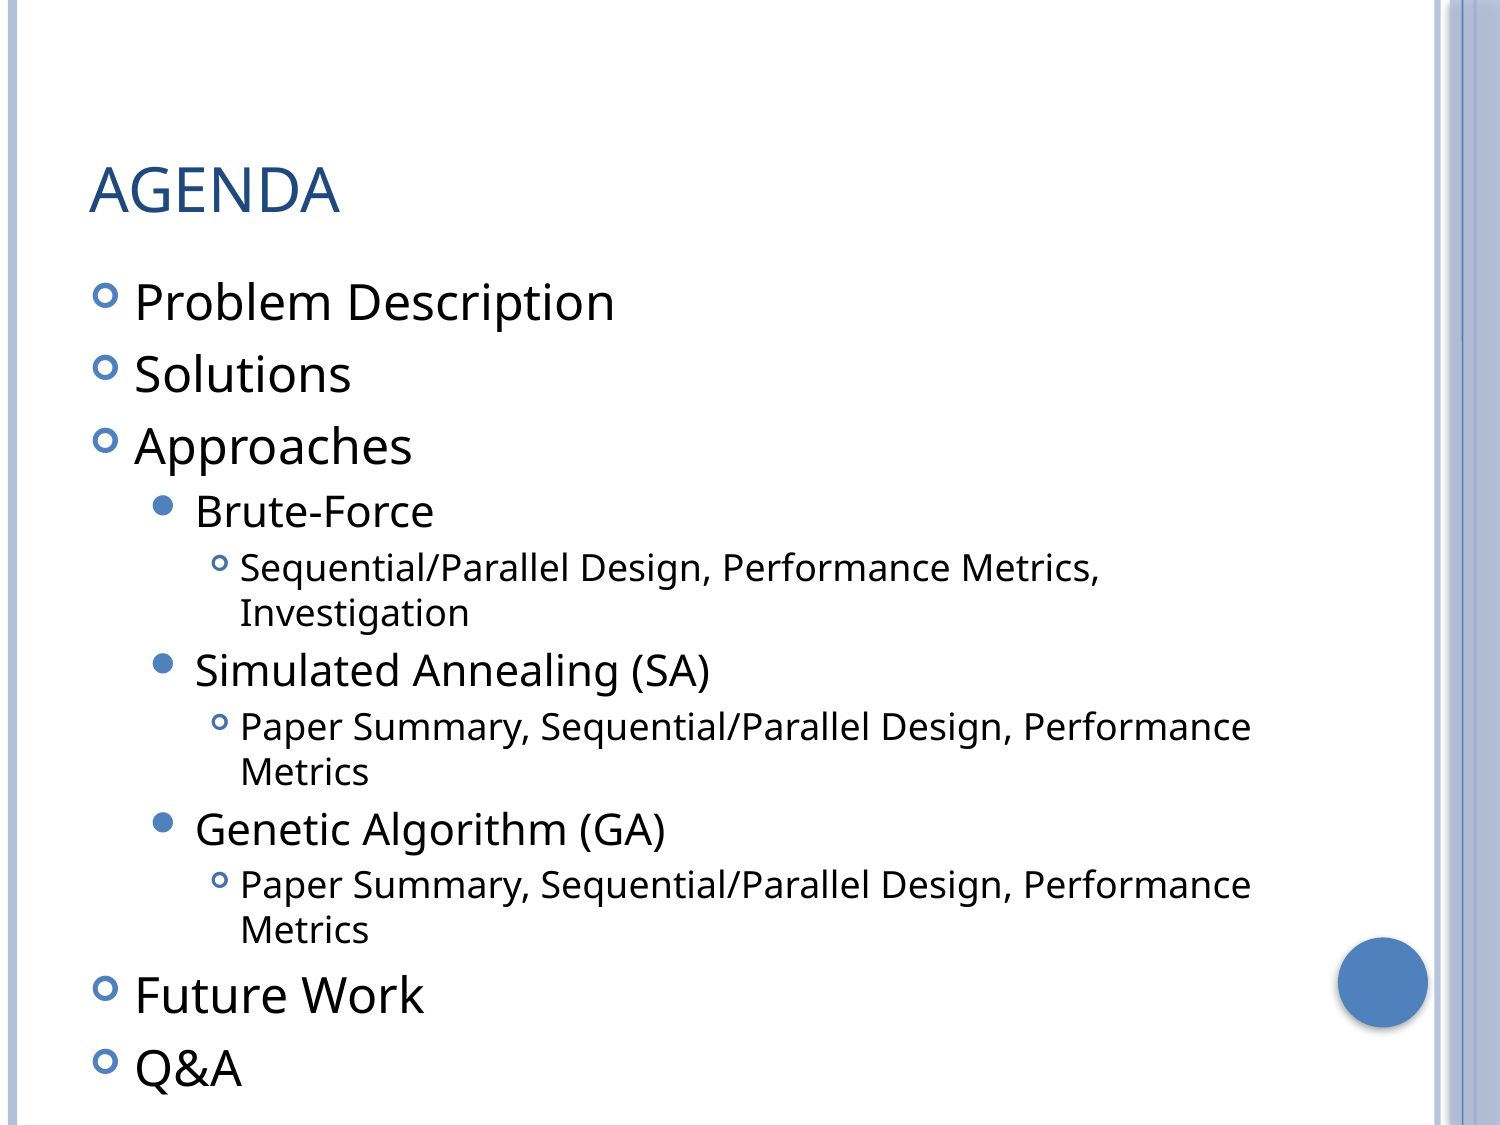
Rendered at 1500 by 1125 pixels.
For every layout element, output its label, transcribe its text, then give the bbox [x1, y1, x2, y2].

list Problem Description Solutions Approaches Brute-Force Sequential/Parallel Design, Performance Metrics, Investigation Simulated Annealing (SA) Paper Summary, Sequential/Parallel Design, Performance Metrics Genetic Algorithm (GA) Paper Summary, Sequential/Parallel Design, Performance Metrics Future Work Q&A [75, 262, 1300, 1062]
title Agenda [75, 45, 1300, 233]
